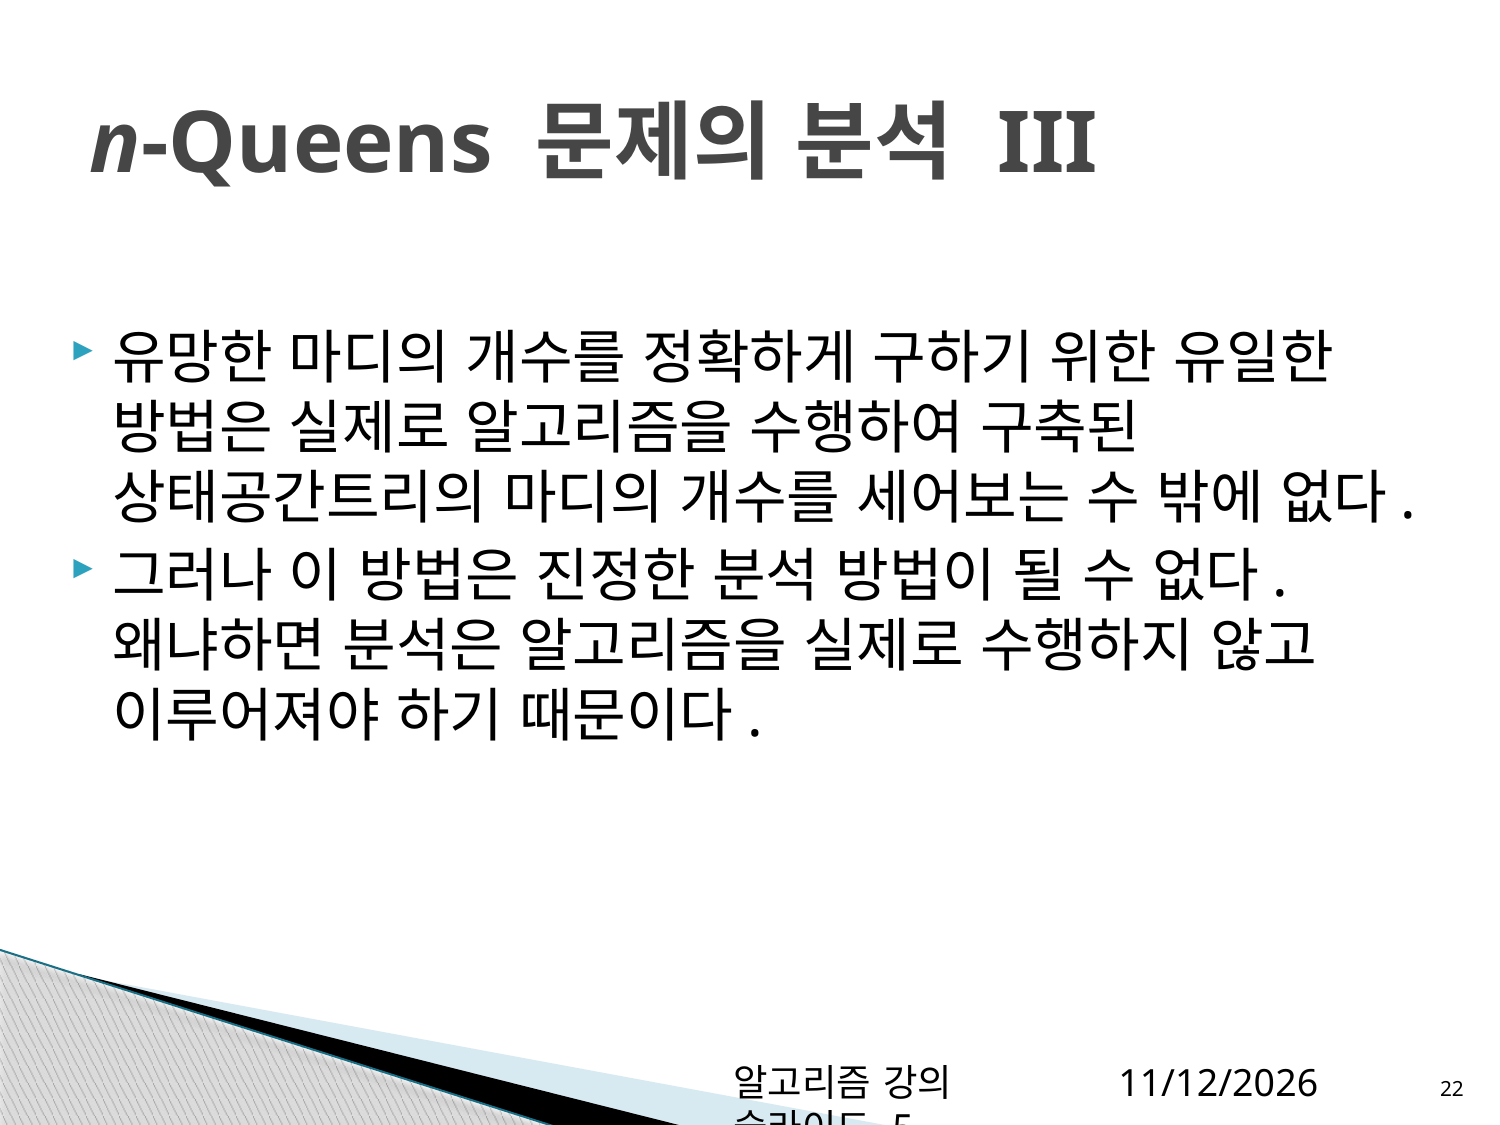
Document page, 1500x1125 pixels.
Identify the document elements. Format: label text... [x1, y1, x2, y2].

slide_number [1105, 1051, 1418, 1112]
list 유망한 마디의 개수를 정확하게 구하기 위한 유일한 방법은 실제로 알고리즘을 수행하여 구축된 상태공간트리의 마디의 개수를 세어보는 수 밖에 없다. 그러나 이 방법은 진정한 분석 방법이 될 수 없다. 왜냐하면 분석은 알고리즘을 실제로 수행하지 않고 이루어져야 하기 때문이다. [37, 312, 1438, 900]
slide_number 22 [1418, 1051, 1479, 1112]
title n-Queens 문제의 분석 III [75, 45, 1425, 233]
footer 알고리즘 강의 슬라이드 5 [718, 1051, 1105, 1112]
